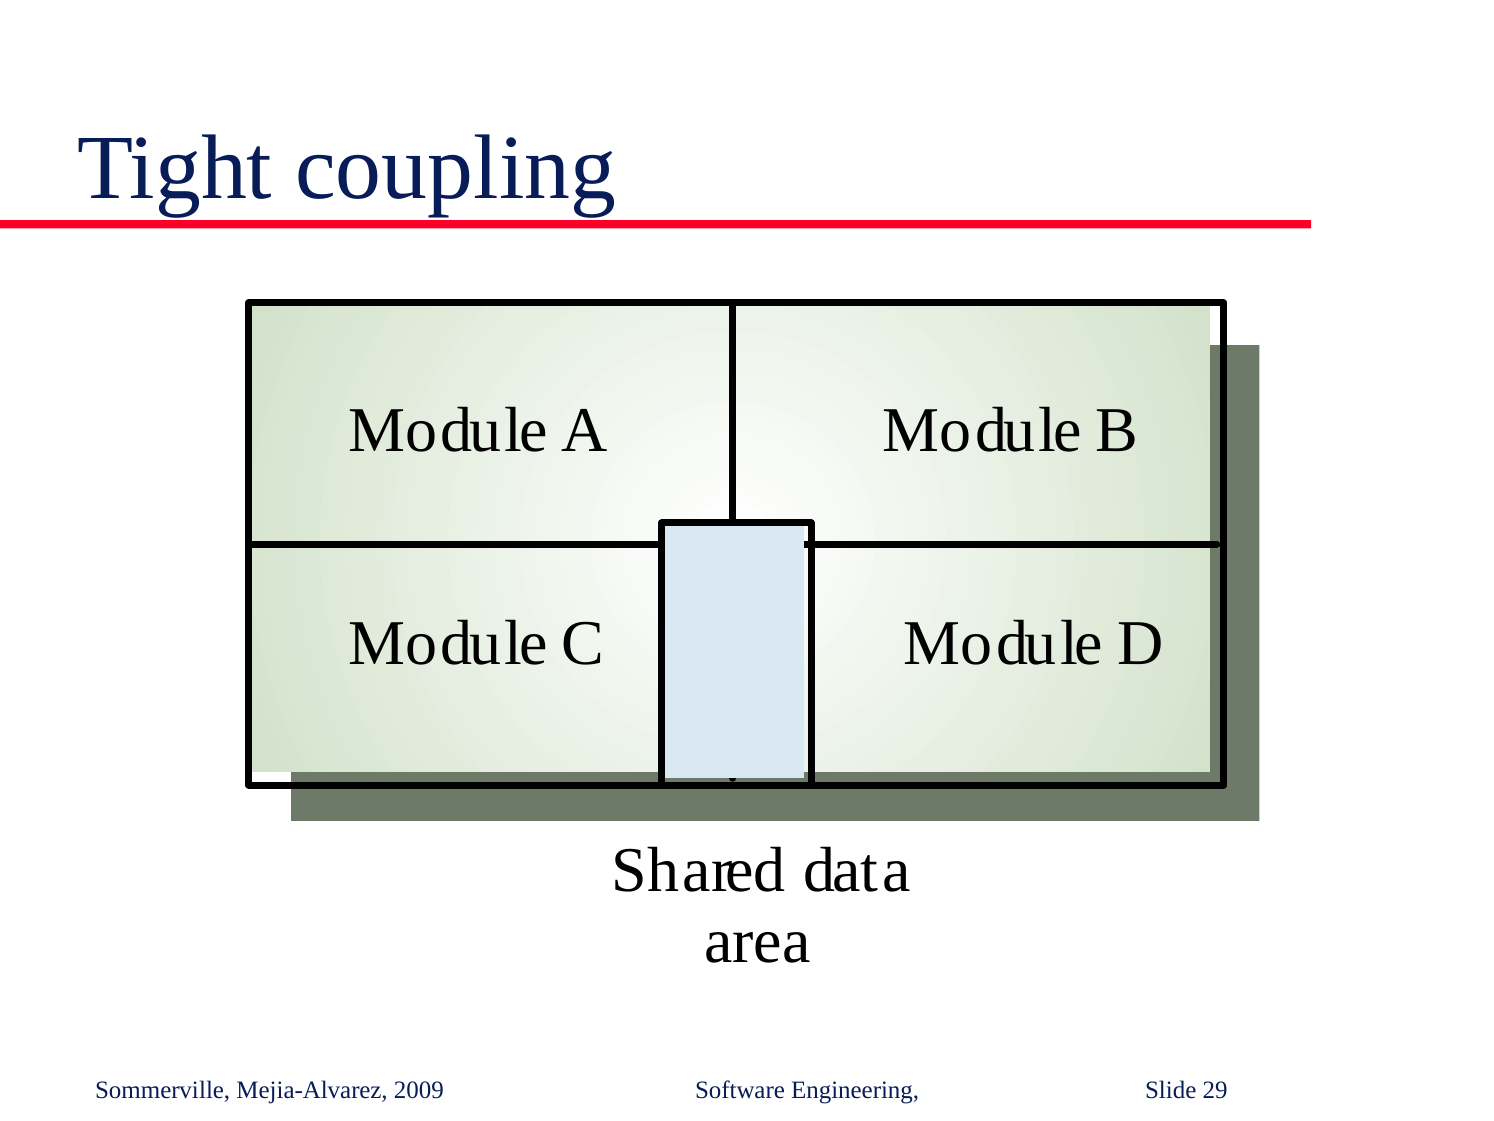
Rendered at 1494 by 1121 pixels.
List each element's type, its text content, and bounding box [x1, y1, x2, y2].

picture [234, 295, 1260, 984]
title Tight coupling [62, 42, 1338, 225]
